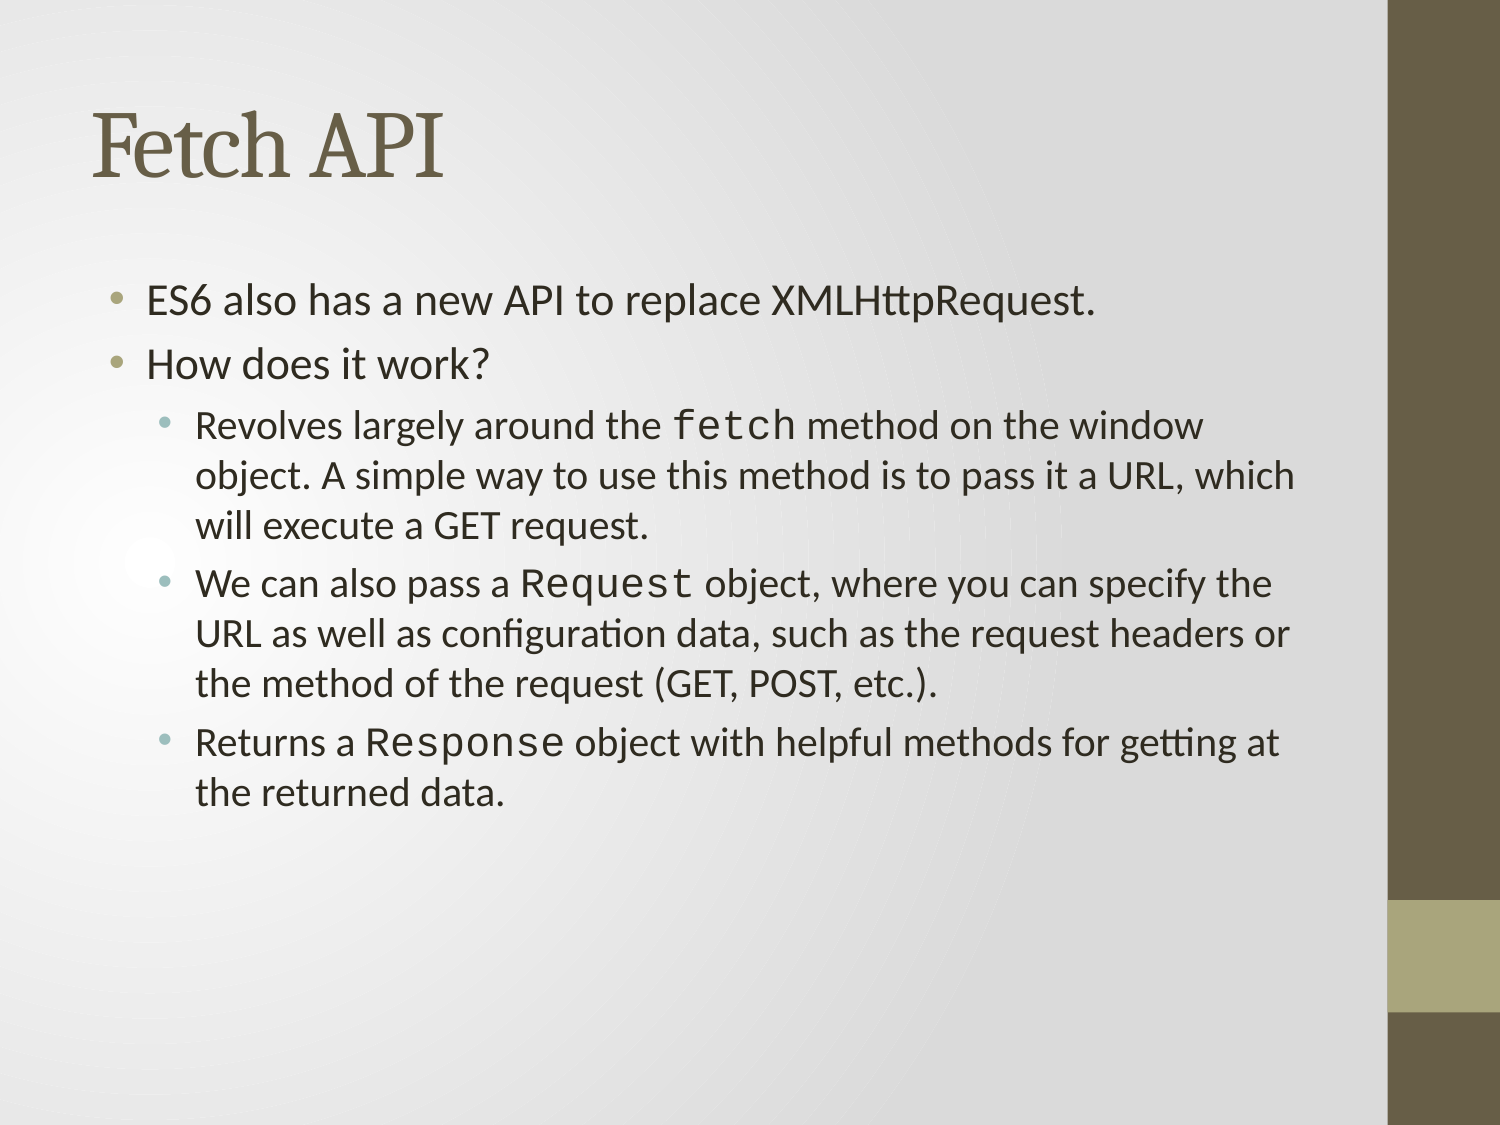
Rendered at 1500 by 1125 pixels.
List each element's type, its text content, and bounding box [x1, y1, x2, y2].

list ES6 also has a new API to replace XMLHttpRequest. How does it work? Revolves largely around the fetch method on the window object. A simple way to use this method is to pass it a URL, which will execute a GET request. We can also pass a Request object, where you can specify the URL as well as configuration data, such as the request headers or the method of the request (GET, POST, etc.). Returns a Response object with helpful methods for getting at the returned data. [75, 262, 1325, 1050]
title Fetch API [75, 45, 1325, 233]
